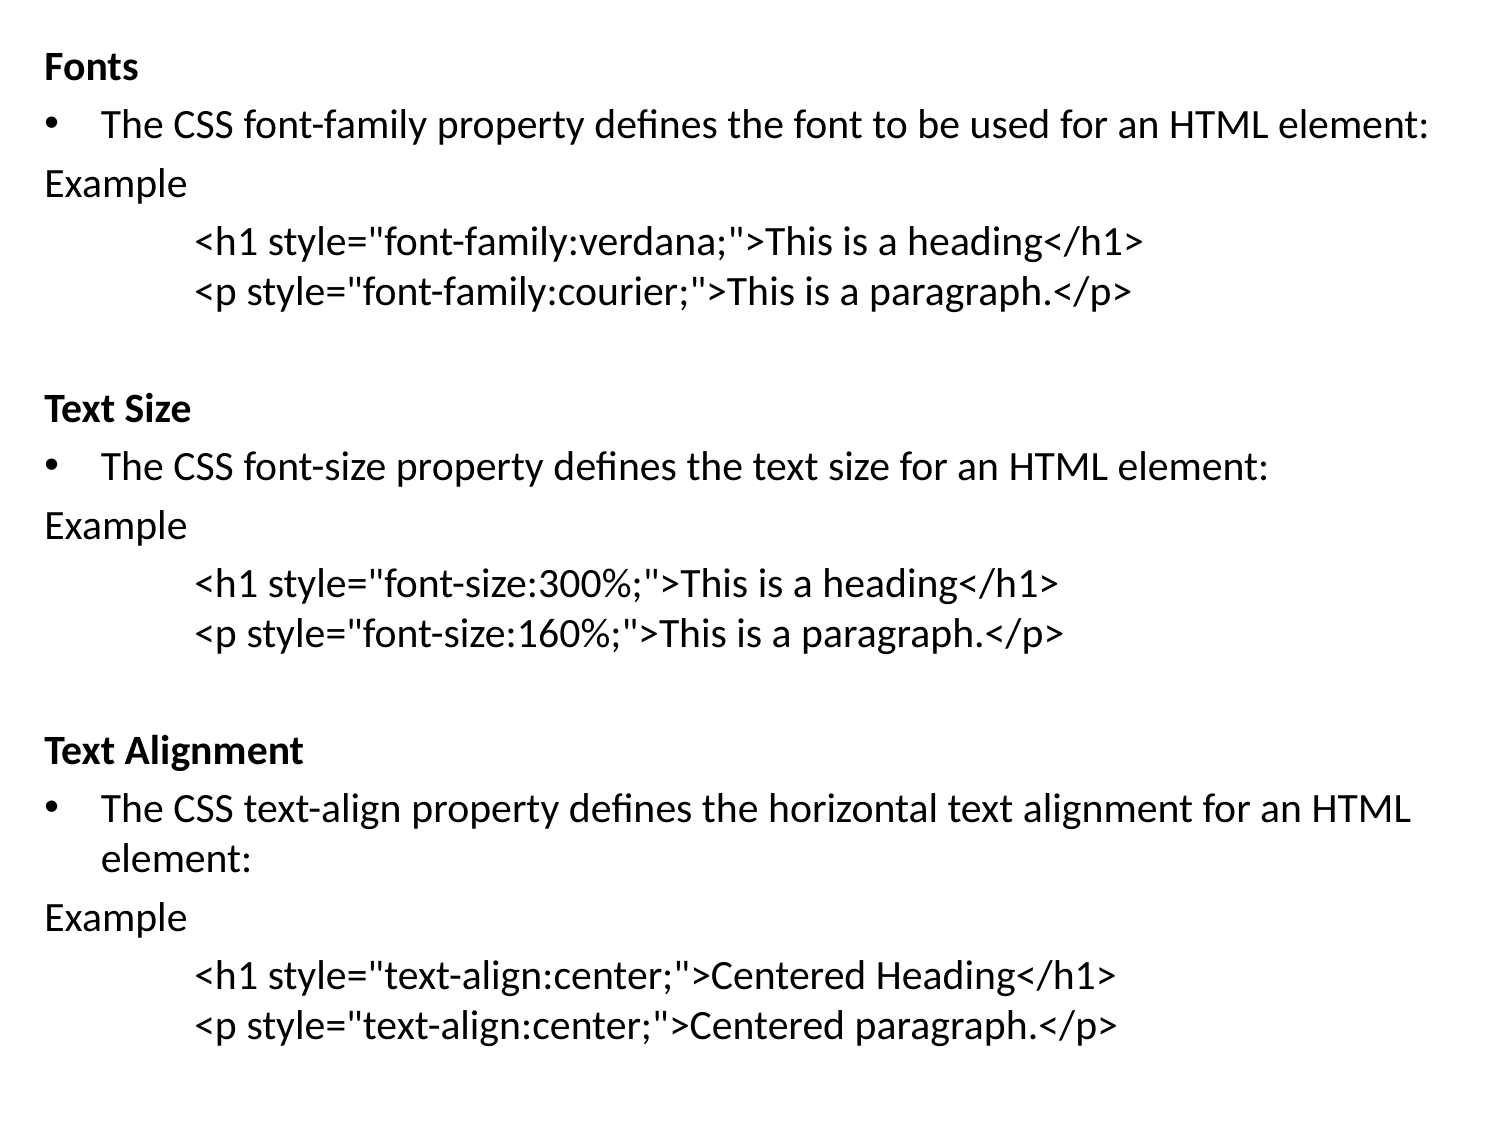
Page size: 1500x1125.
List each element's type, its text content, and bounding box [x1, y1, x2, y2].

list Fonts The CSS font-family property defines the font to be used for an HTML element: Example <h1 style="font-family:verdana;">This is a heading</h1> <p style="font-family:courier;">This is a paragraph.</p> Text Size The CSS font-size property defines the text size for an HTML element: Example <h1 style="font-size:300%;">This is a heading</h1> <p style="font-size:160%;">This is a paragraph.</p> Text Alignment The CSS text-align property defines the horizontal text alignment for an HTML element: Example <h1 style="text-align:center;">Centered Heading</h1> <p style="text-align:center;">Centered paragraph.</p> [29, 30, 1471, 1094]
